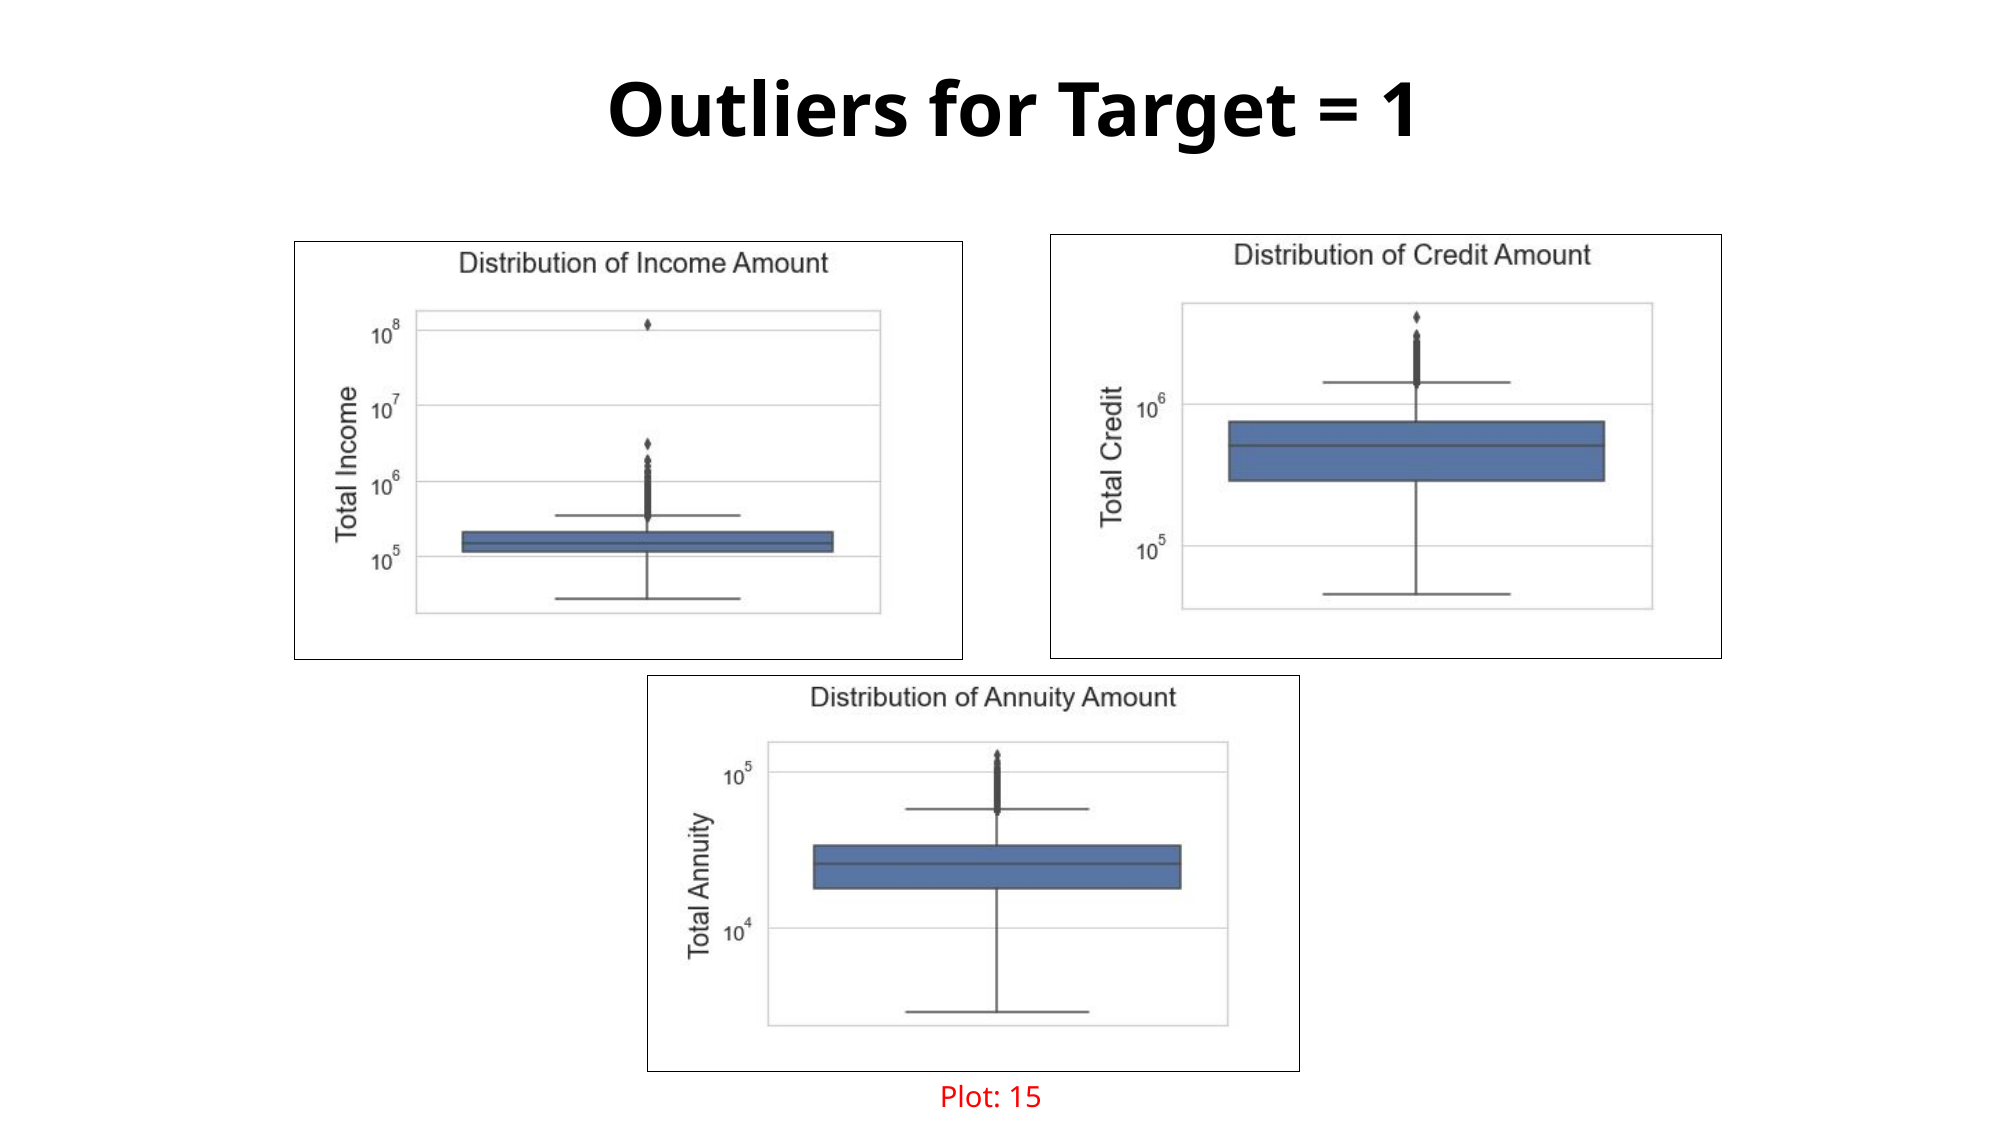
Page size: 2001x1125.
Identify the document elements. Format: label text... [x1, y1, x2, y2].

title Outliers for Target = 1 [328, 12, 1679, 200]
picture [646, 674, 1301, 1072]
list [1049, 233, 1722, 660]
picture [293, 241, 963, 661]
text_box Plot: 15 [924, 1072, 1175, 1121]
